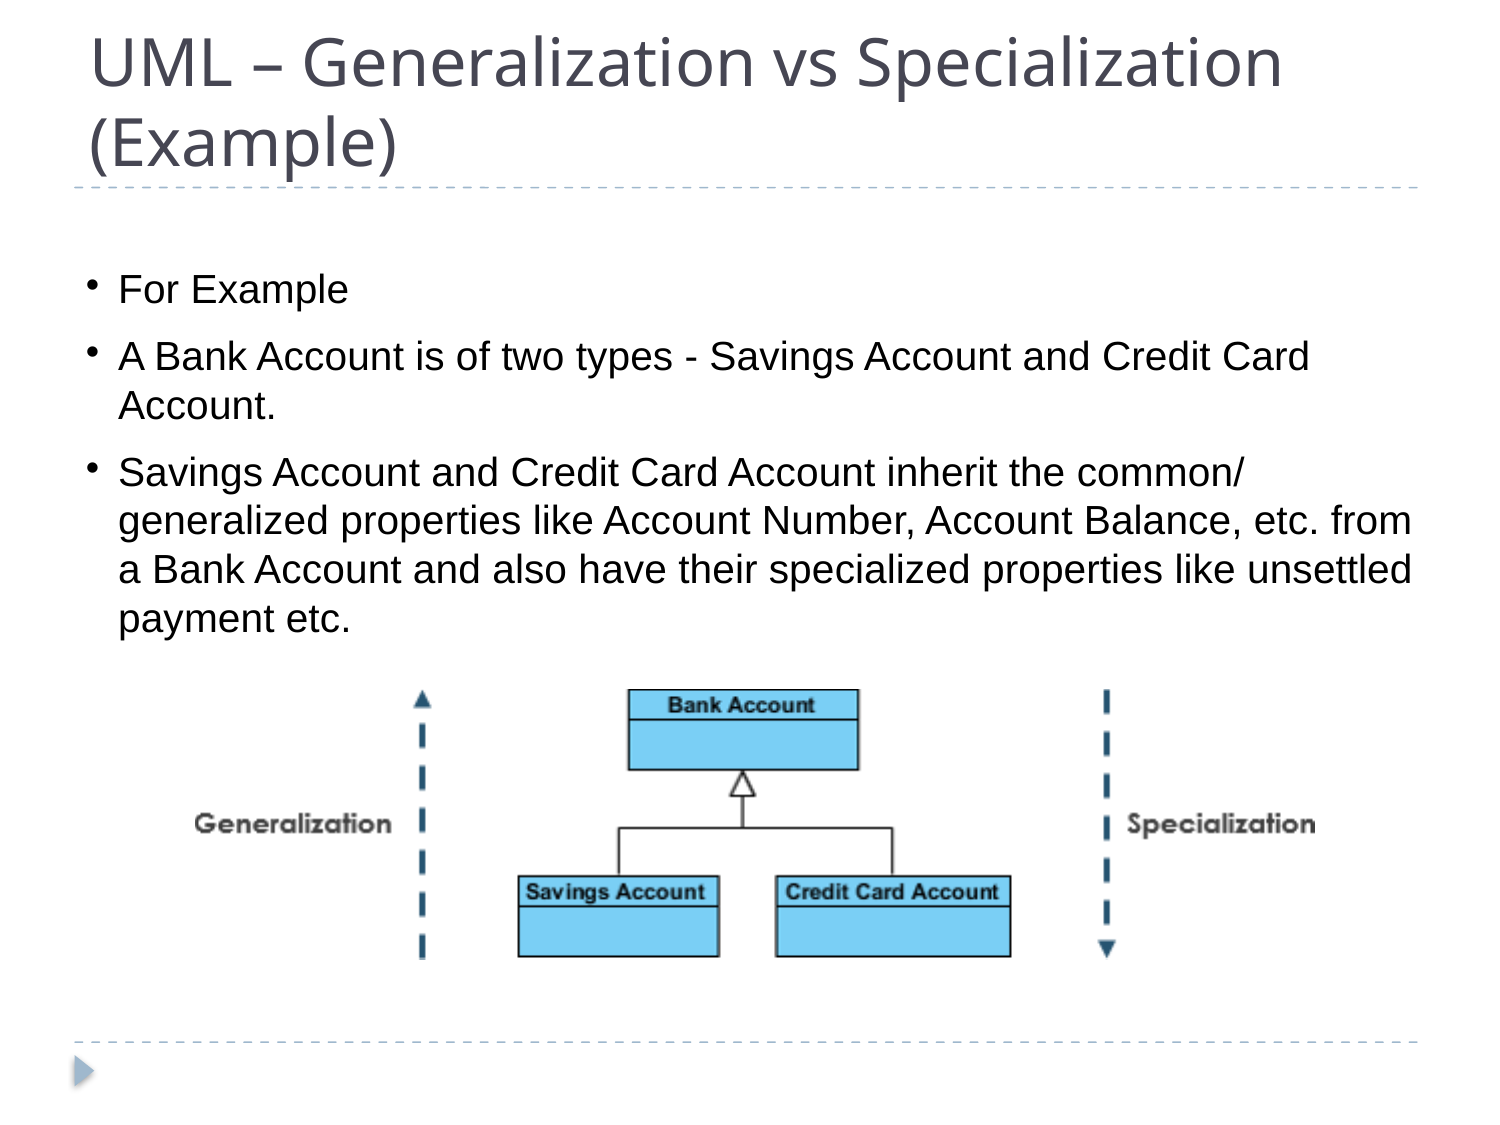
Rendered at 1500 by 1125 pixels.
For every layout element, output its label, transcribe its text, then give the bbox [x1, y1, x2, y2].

text_box For Example A Bank Account is of two types - Savings Account and Credit Card Account. Savings Account and Credit Card Account inherit the common/ generalized properties like Account Number, Account Balance, etc. from a Bank Account and also have their specialized properties like unsettled payment etc. [75, 263, 1425, 645]
picture [194, 688, 1316, 961]
text_box UML – Generalization vs Specialization (Example) [74, 24, 1425, 188]
